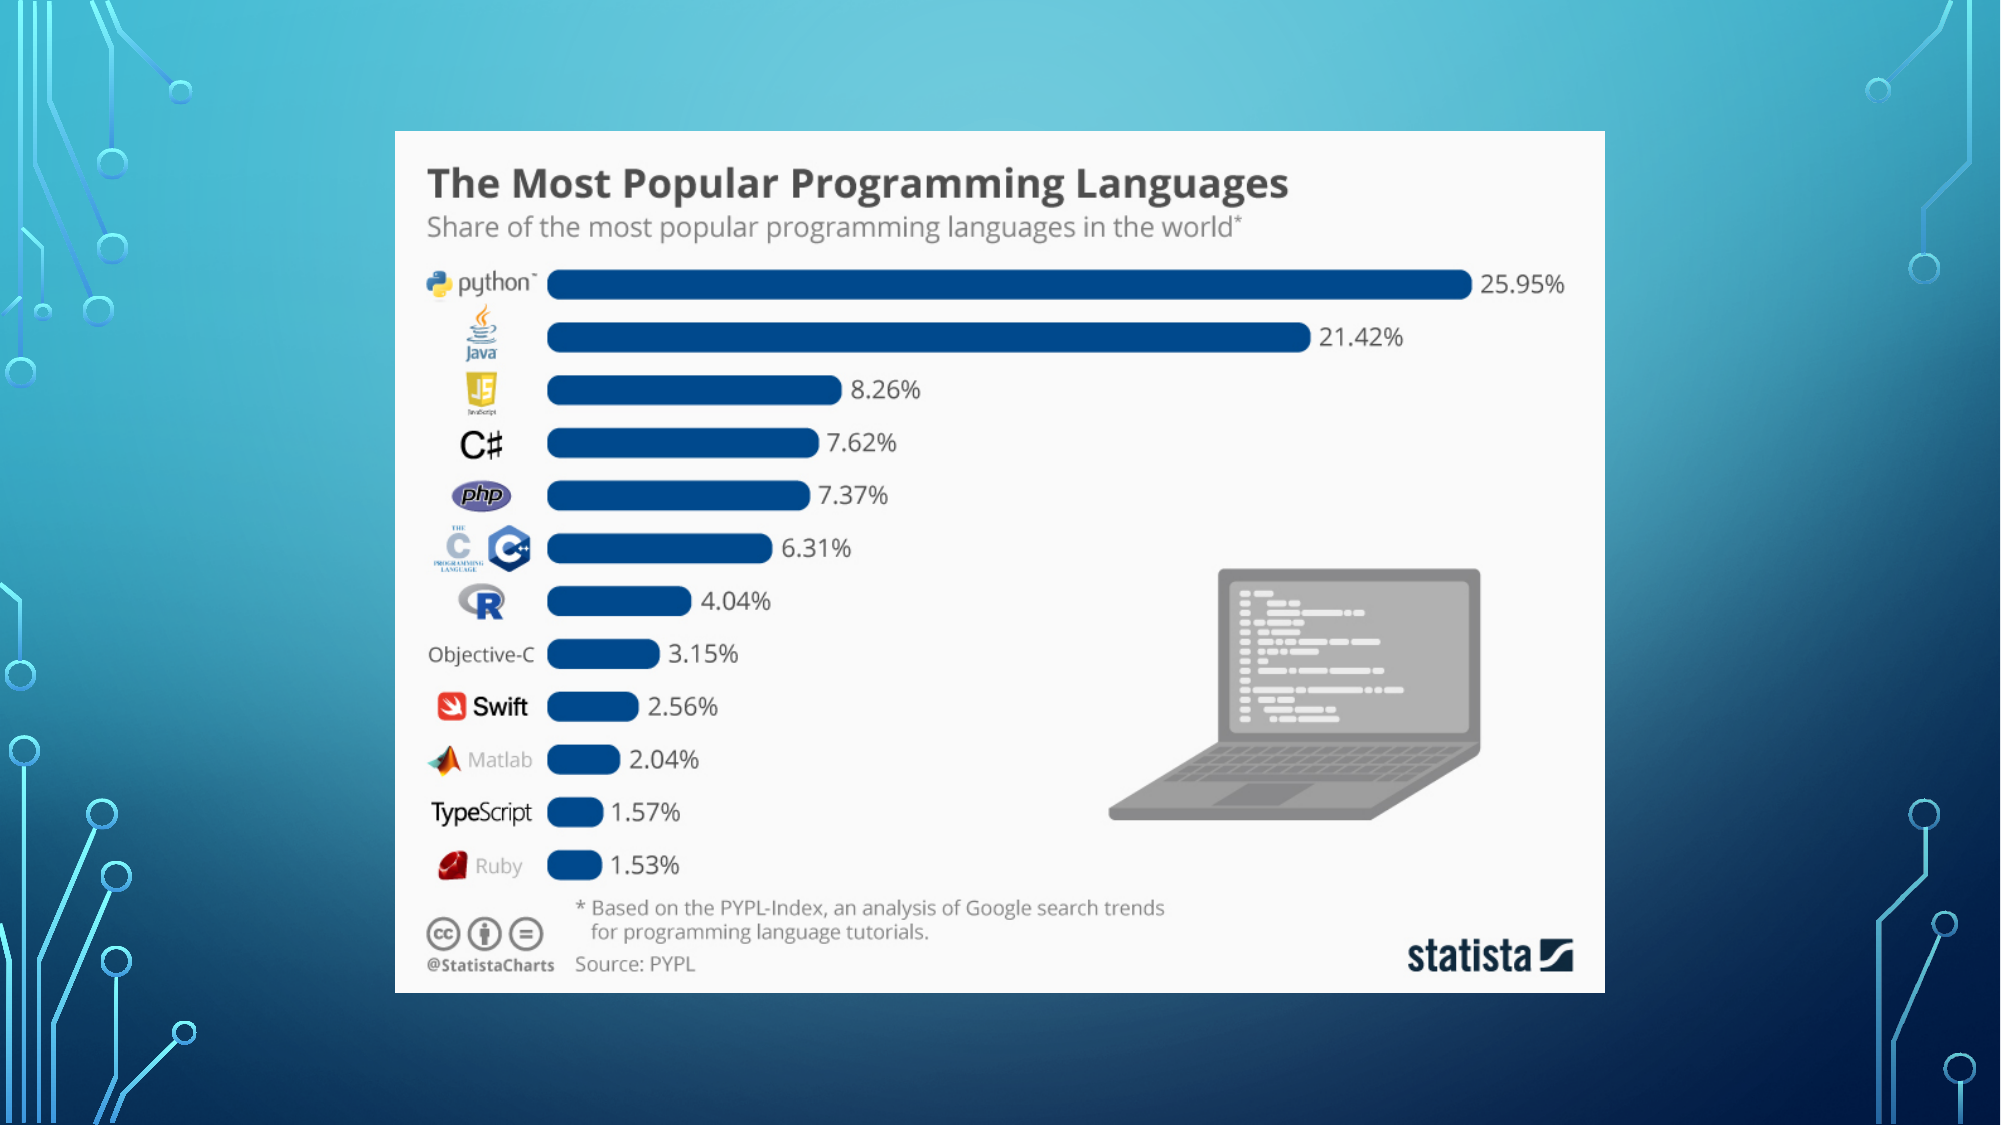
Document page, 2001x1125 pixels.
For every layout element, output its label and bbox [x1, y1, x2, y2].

picture [395, 131, 1605, 994]
